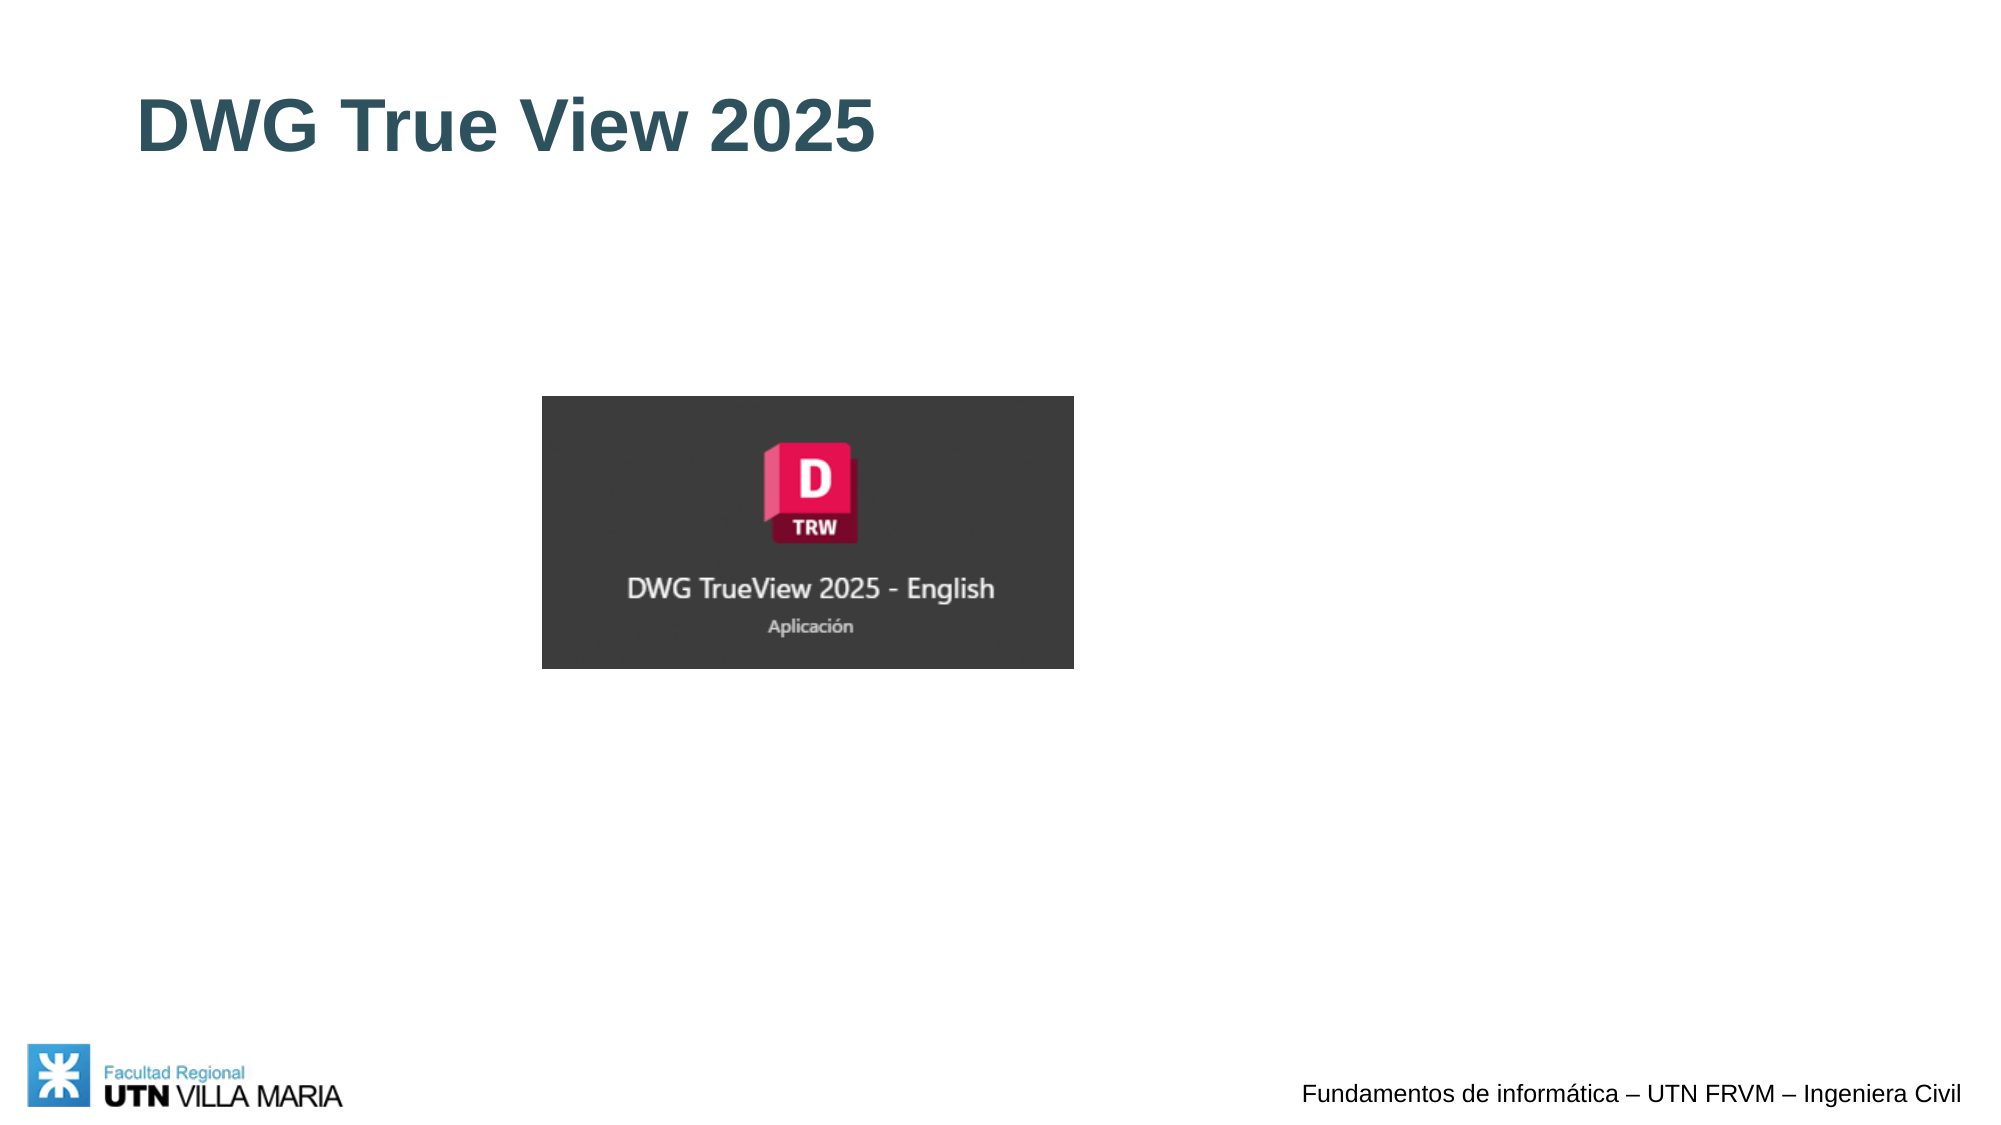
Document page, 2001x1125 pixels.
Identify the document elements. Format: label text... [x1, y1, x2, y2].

text_box Fundamentos de informática – UTN FRVM – Ingeniera Civil [1286, 1069, 2000, 1125]
title DWG True View 2025 [136, 86, 1867, 166]
picture [25, 1038, 348, 1116]
picture [542, 396, 1074, 669]
